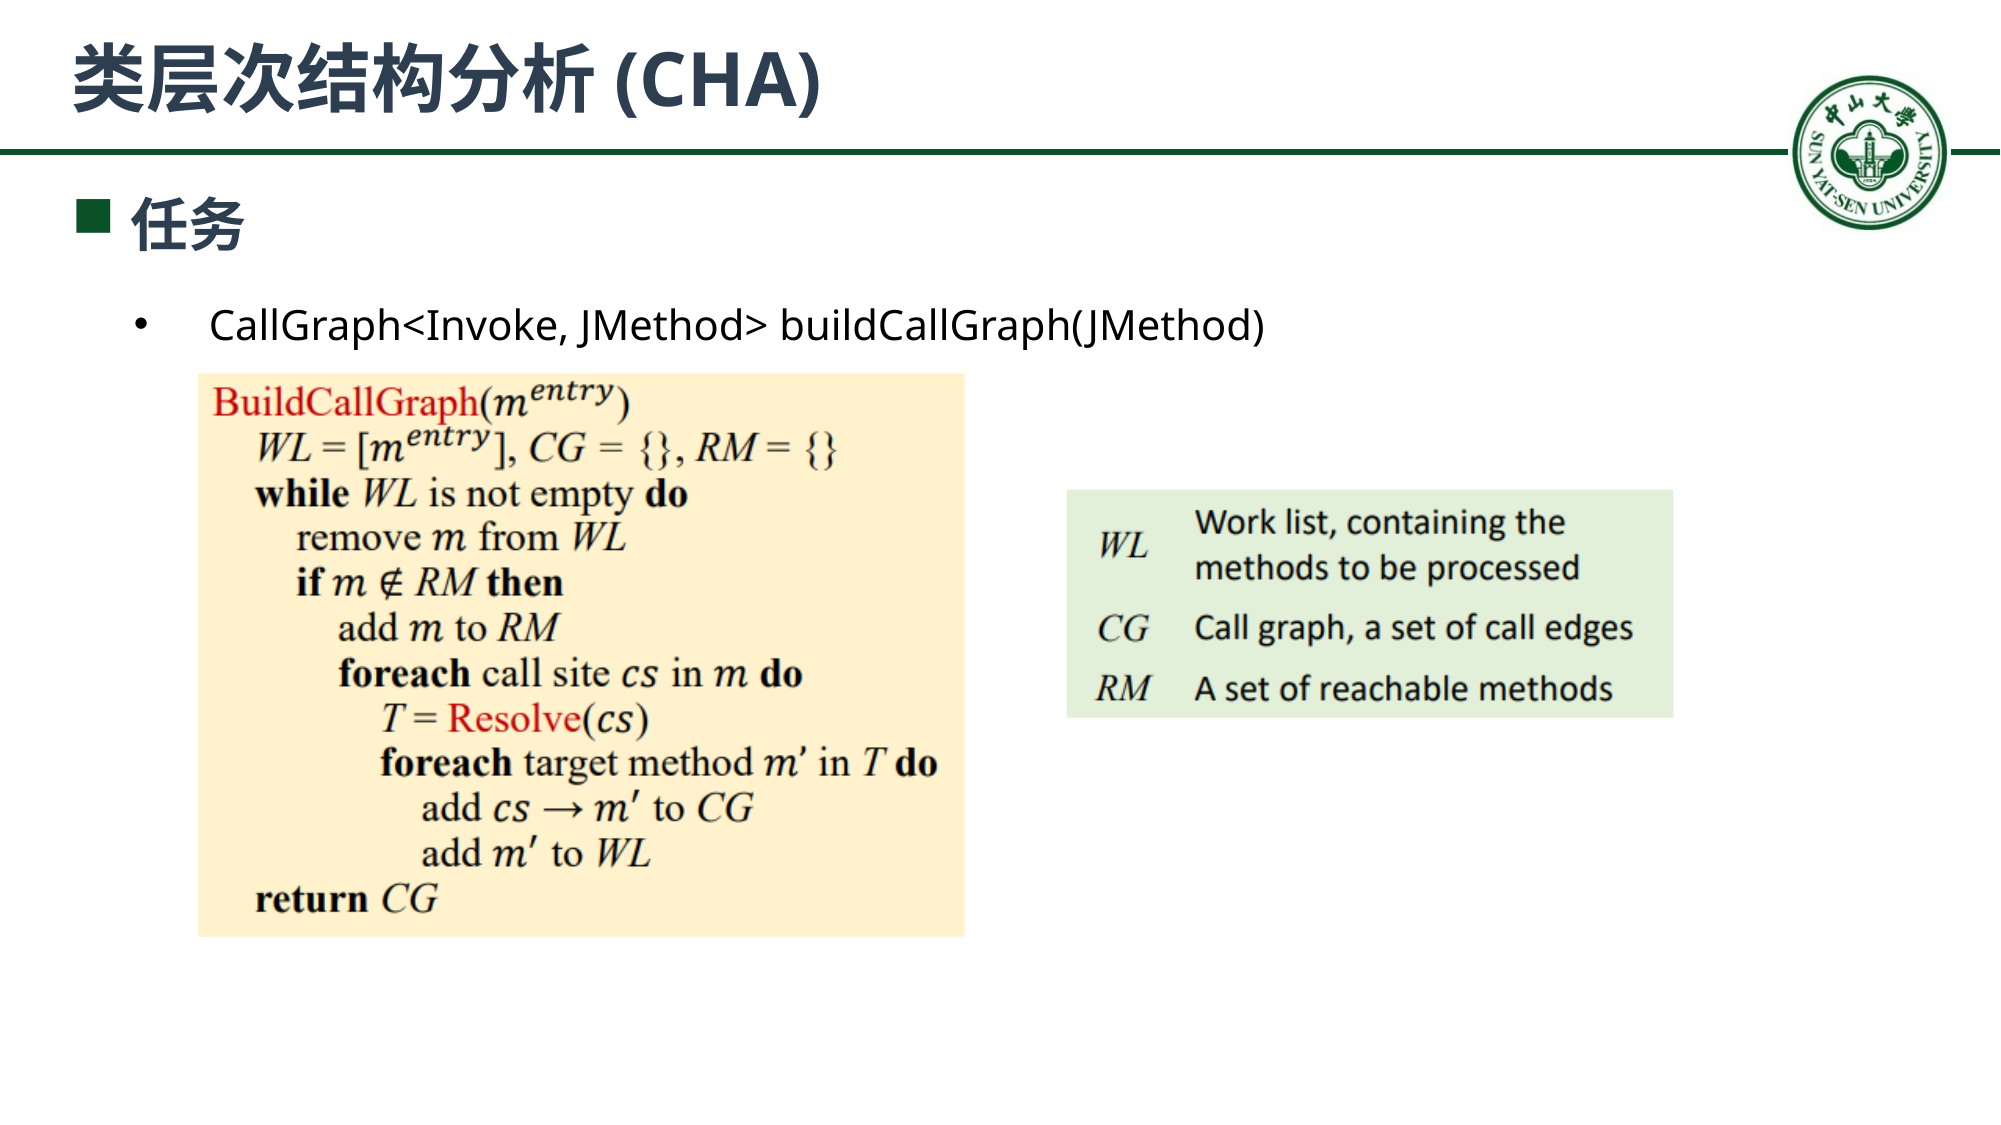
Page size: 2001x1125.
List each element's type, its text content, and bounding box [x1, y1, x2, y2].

list 任务 [56, 180, 1895, 266]
picture [1788, 71, 1951, 234]
text_box CallGraph<Invoke, JMethod> buildCallGraph(JMethod) [118, 265, 1833, 356]
picture [192, 372, 976, 945]
title 类层次结构分析(CHA) [56, 0, 1732, 153]
picture [1053, 479, 1683, 729]
